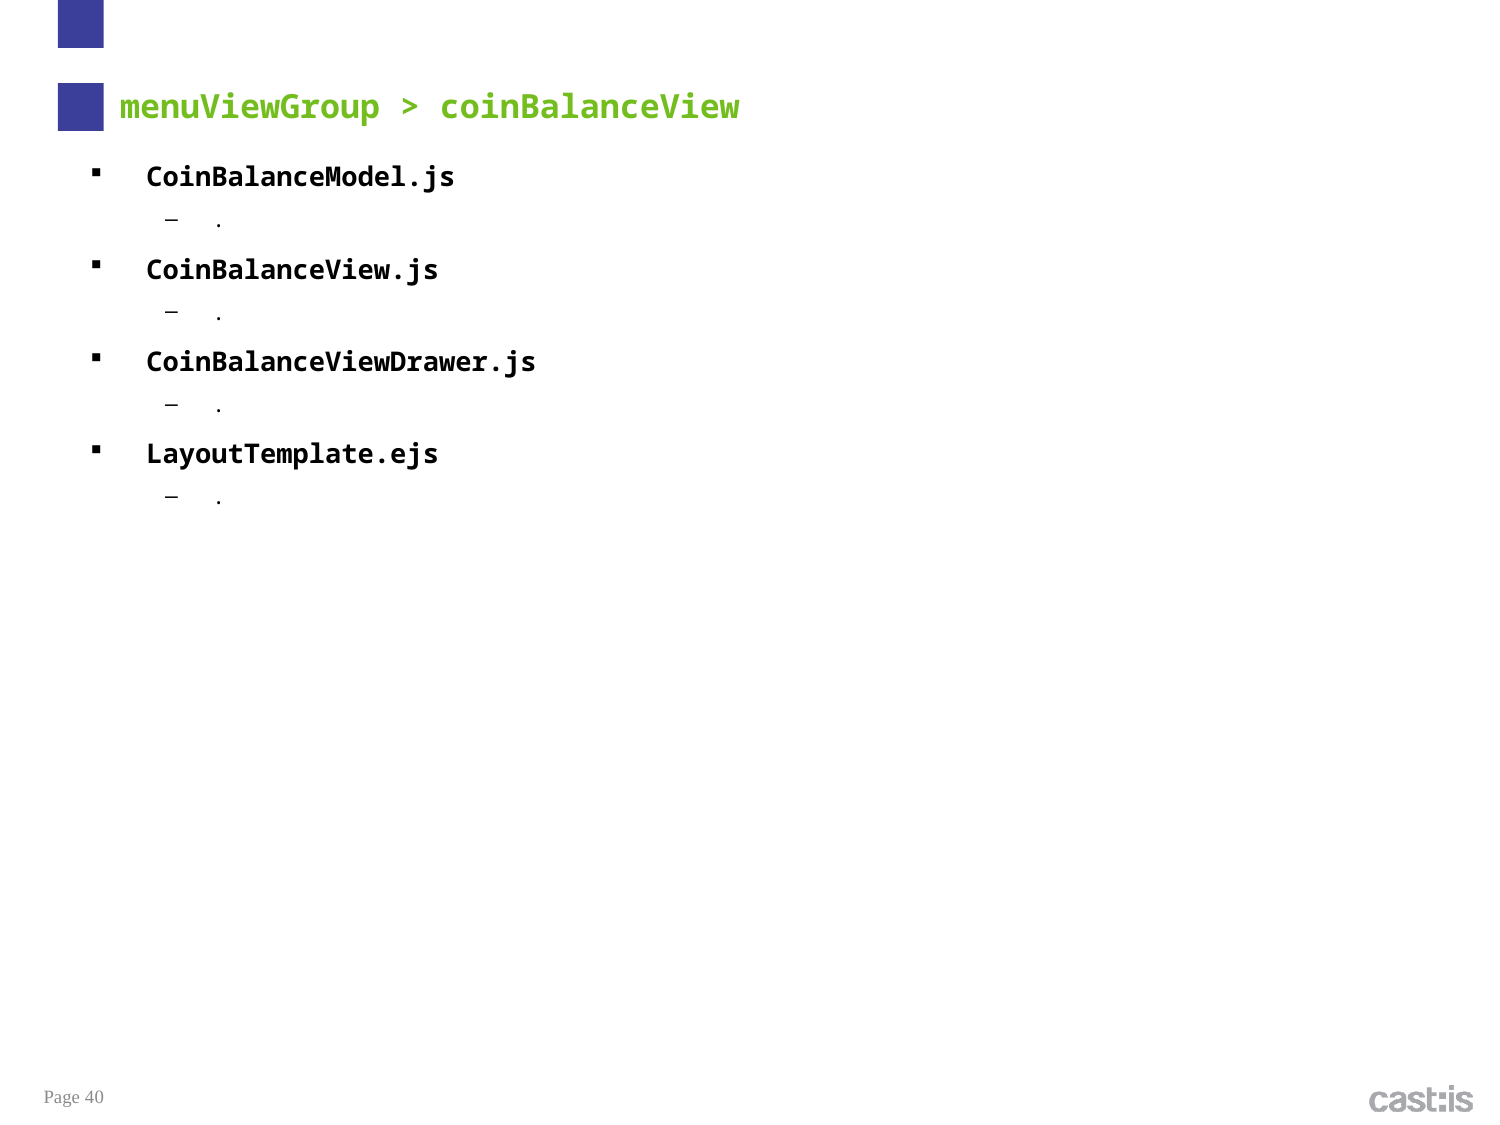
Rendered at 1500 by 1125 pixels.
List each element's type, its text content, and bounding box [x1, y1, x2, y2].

list CoinBalanceModel.js . CoinBalanceView.js . CoinBalanceViewDrawer.js . LayoutTemplate.ejs . [75, 149, 1425, 1059]
picture [1369, 1085, 1473, 1112]
slide_number Page 40 [28, 1076, 147, 1117]
title menuViewGroup > coinBalanceView [105, 70, 1427, 140]
